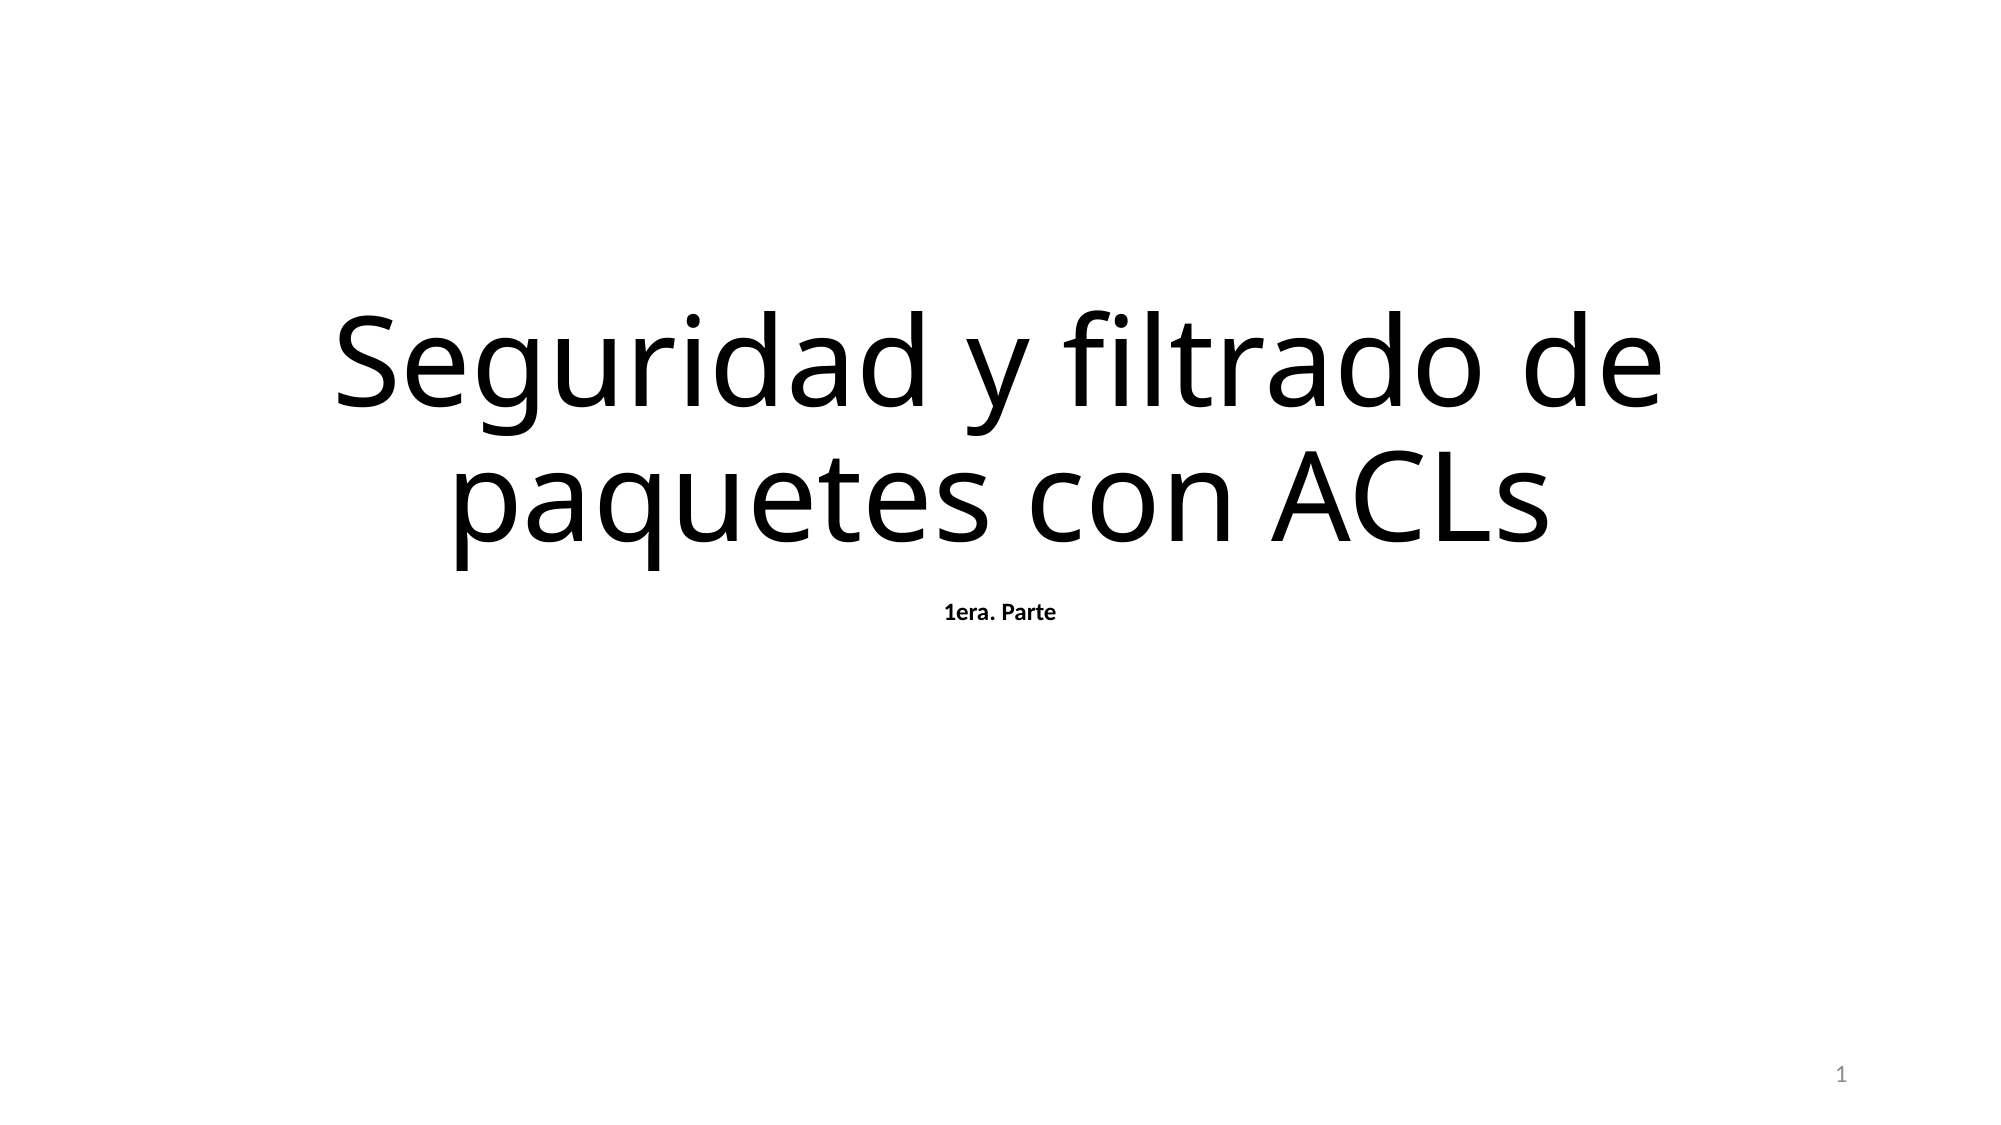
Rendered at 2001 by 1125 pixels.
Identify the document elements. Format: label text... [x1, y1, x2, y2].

title Seguridad y filtrado de paquetes con ACLs [249, 184, 1750, 576]
subtitle 1era. Parte [249, 590, 1750, 863]
slide_number 1 [1412, 1042, 1863, 1103]
